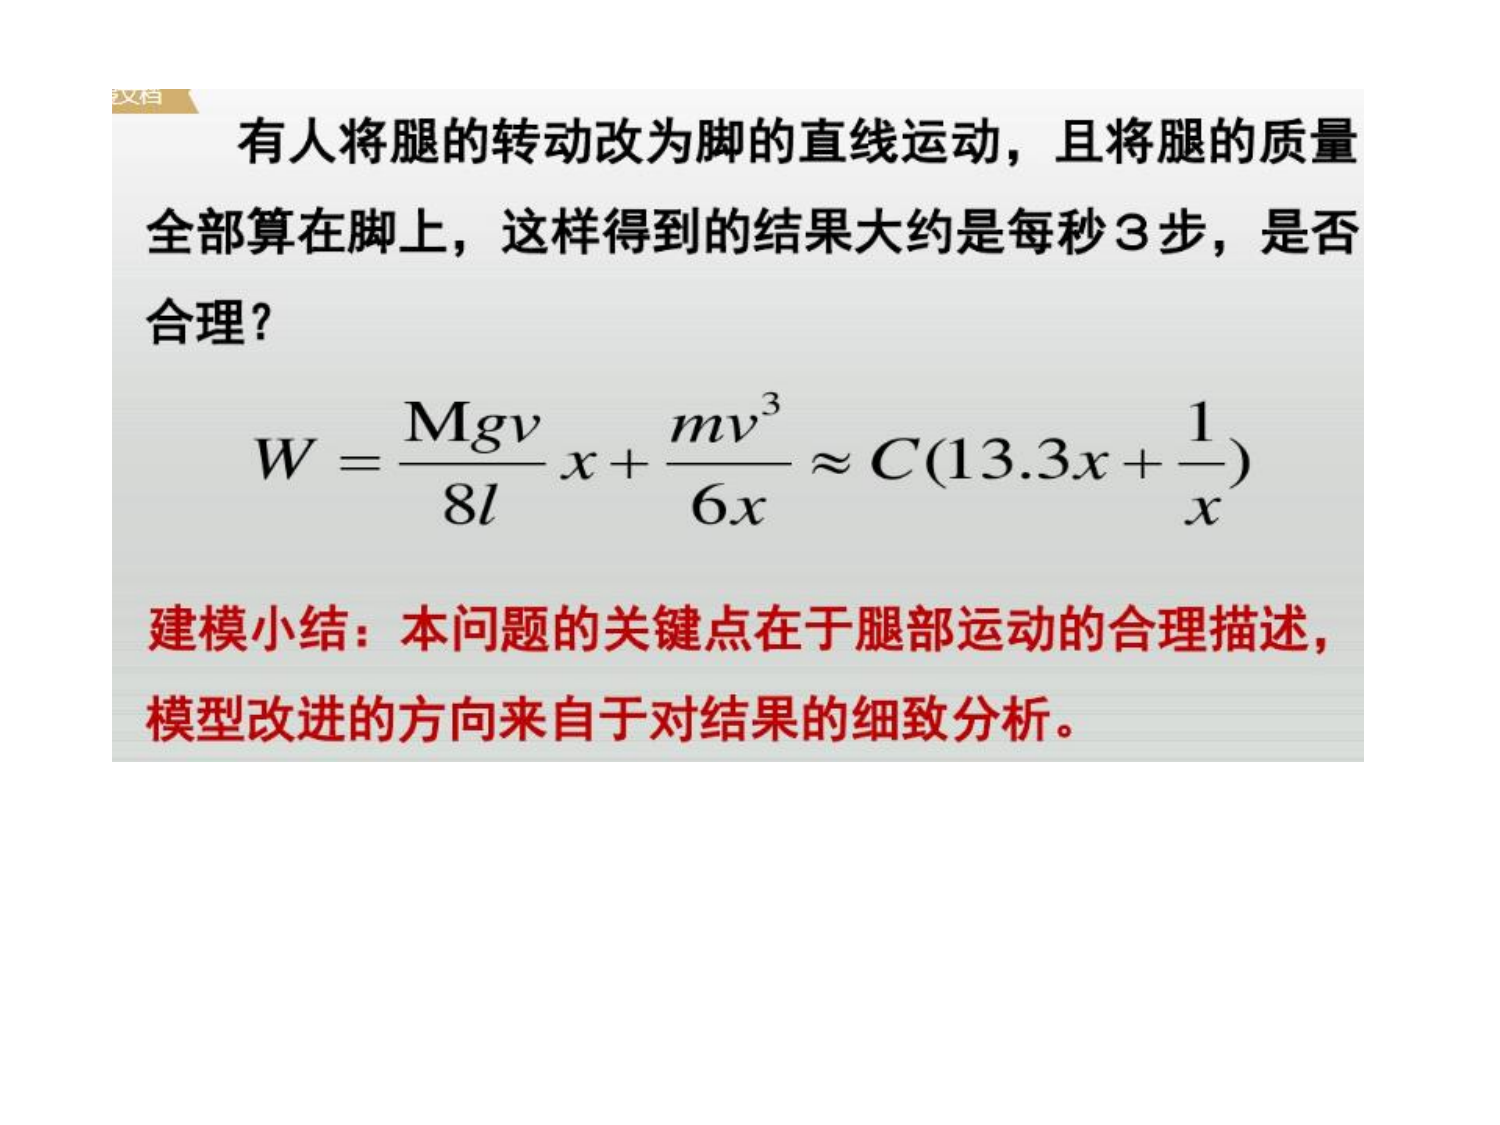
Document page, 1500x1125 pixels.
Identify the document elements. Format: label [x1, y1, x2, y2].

list [111, 89, 1364, 763]
